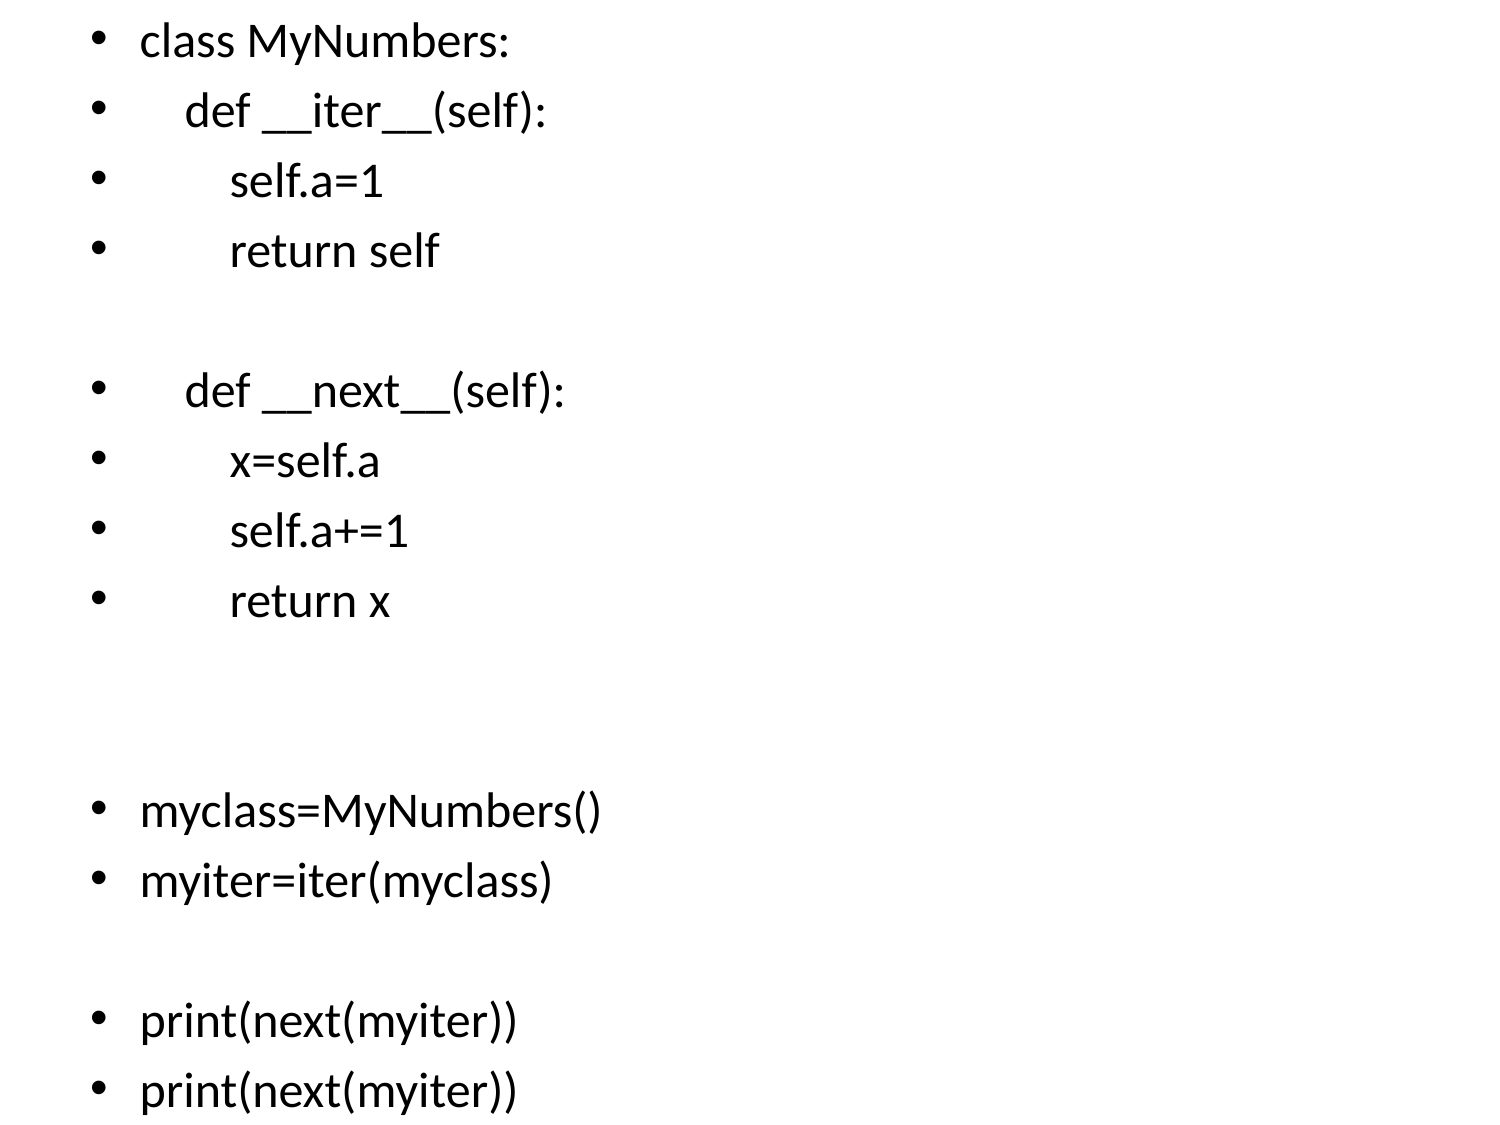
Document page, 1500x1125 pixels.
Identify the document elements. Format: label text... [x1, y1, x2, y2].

list class MyNumbers: def __iter__(self): self.a=1 return self def __next__(self): x=self.a self.a+=1 return x myclass=MyNumbers() myiter=iter(myclass) print(next(myiter)) print(next(myiter)) [75, 0, 1425, 1125]
